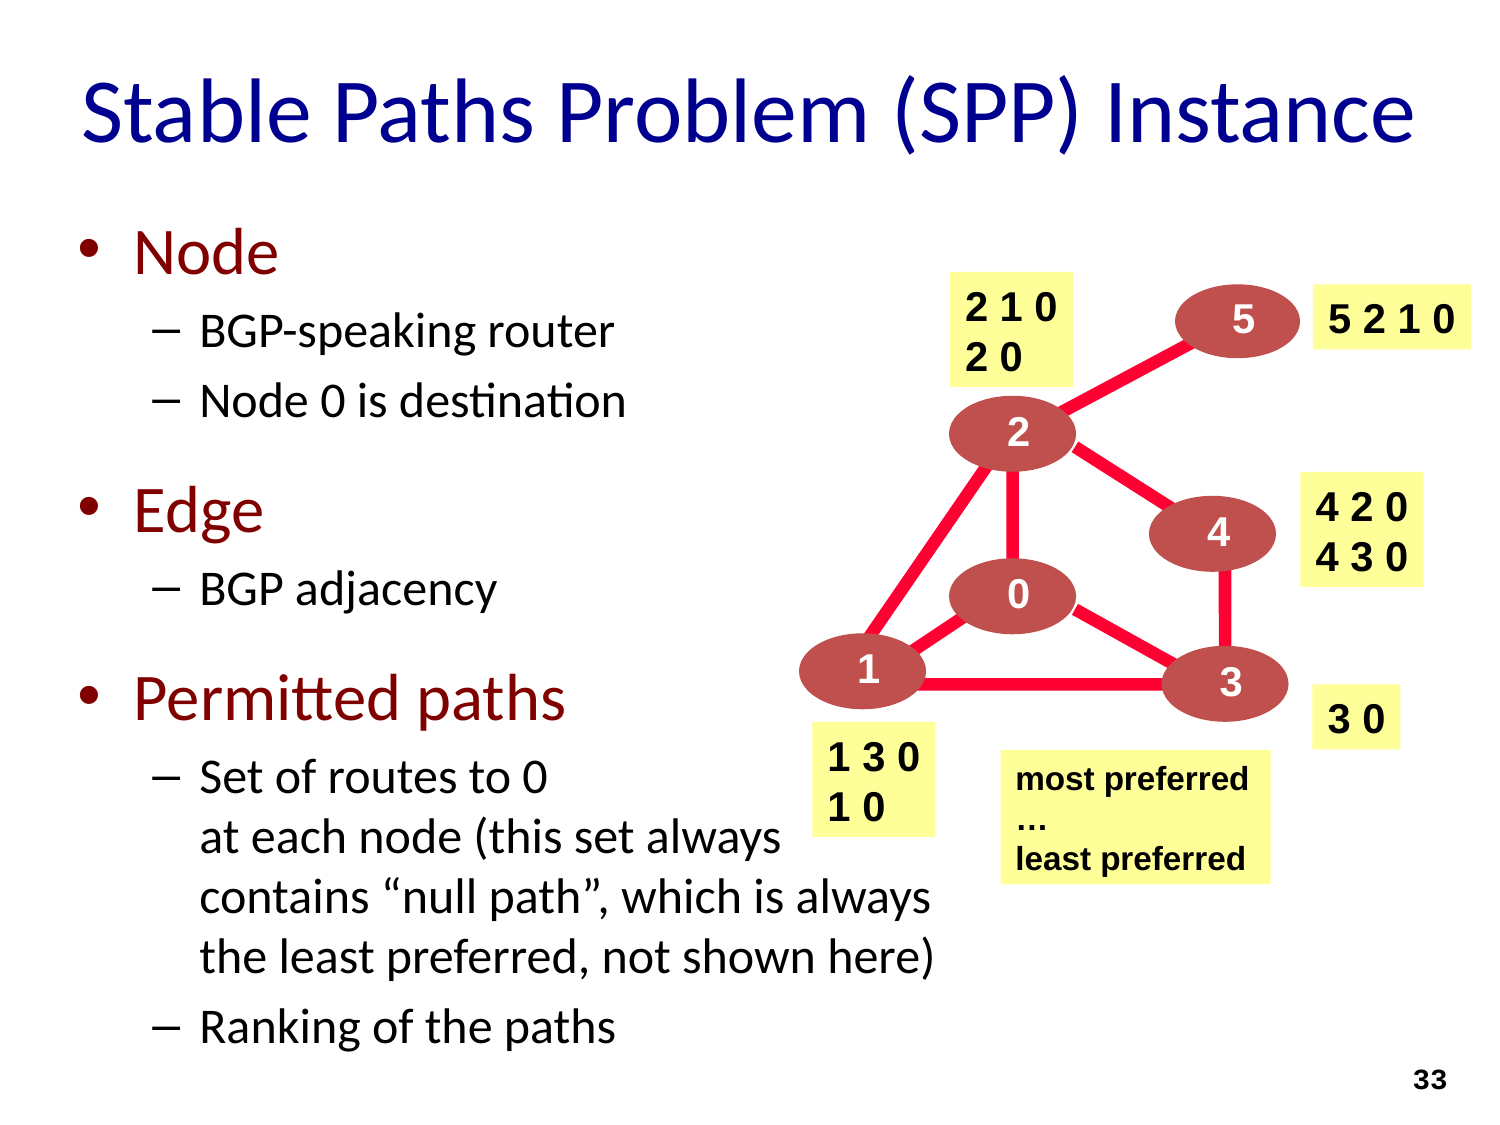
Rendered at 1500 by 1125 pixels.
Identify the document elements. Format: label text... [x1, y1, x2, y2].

list Node BGP-speaking router Node 0 is destination Edge BGP adjacency Permitted paths Set of routes to 0 at each node (this set always contains “null path”, which is always the least preferred, not shown here) Ranking of the paths [62, 200, 1463, 1005]
text_box 4 2 0 4 3 0 [1300, 471, 1424, 587]
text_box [1162, 646, 1288, 733]
title Stable Paths Problem (SPP) Instance [37, 12, 1463, 200]
text_box most preferred … least preferred [1000, 749, 1271, 885]
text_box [949, 396, 1076, 483]
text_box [1037, 284, 1472, 435]
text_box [1149, 496, 1276, 583]
text_box 33 [1112, 1052, 1463, 1113]
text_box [799, 634, 926, 720]
text_box 3 0 [1312, 684, 1401, 750]
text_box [949, 559, 1076, 645]
text_box 1 3 0 1 0 [812, 721, 936, 837]
text_box 2 1 0 2 0 [949, 271, 1073, 387]
